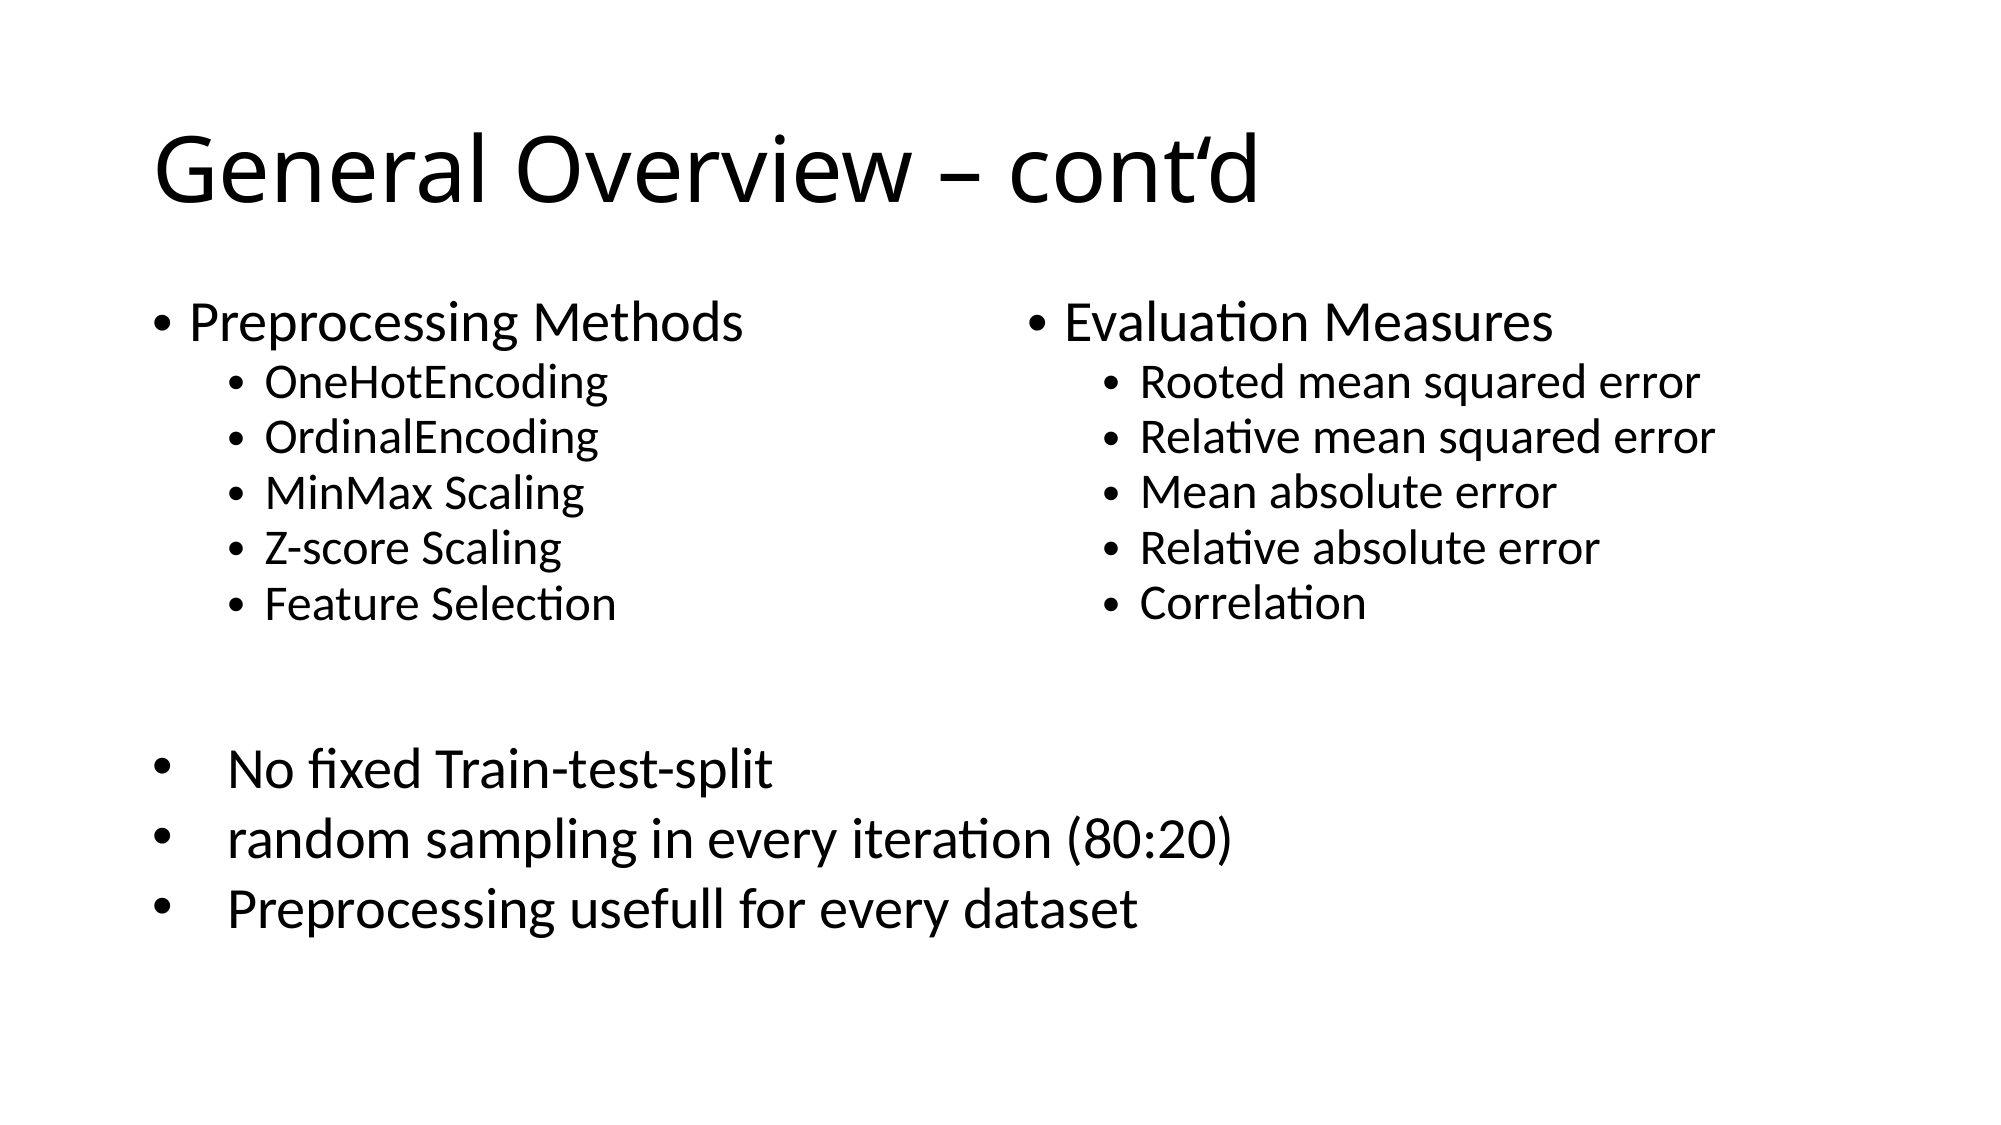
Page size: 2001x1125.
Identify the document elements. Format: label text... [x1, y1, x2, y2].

text_box Evaluation Measures Rooted mean squared error Relative mean squared error Mean absolute error Relative absolute error Correlation [1012, 292, 1863, 678]
text_box General Overview – cont‘d [137, 59, 1863, 278]
text_box No fixed Train-test-split random sampling in every iteration (80:20) Preprocessing usefull for every dataset [137, 677, 1682, 1088]
text_box Preprocessing Methods OneHotEncoding OrdinalEncoding MinMax Scaling Z-score Scaling Feature Selection [137, 292, 988, 677]
